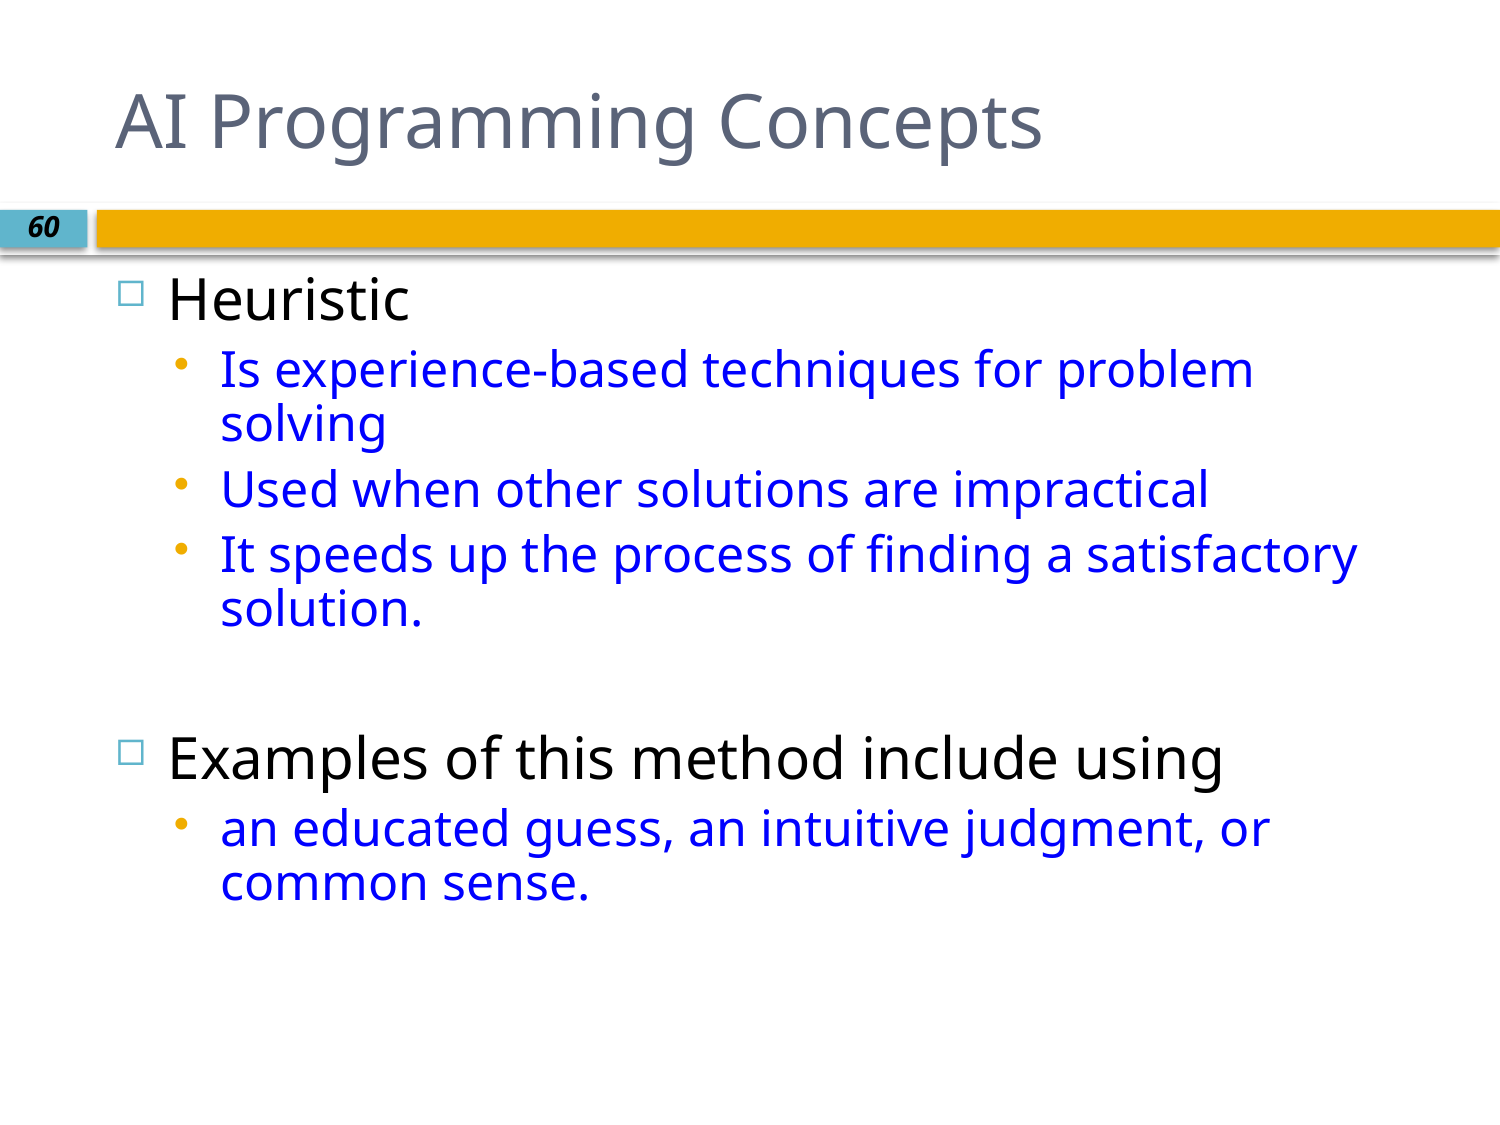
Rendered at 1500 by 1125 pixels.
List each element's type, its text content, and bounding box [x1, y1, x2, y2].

list Heuristic Is experience-based techniques for problem solving Used when other solutions are impractical It speeds up the process of finding a satisfactory solution. Examples of this method include using an educated guess, an intuitive judgment, or common sense. [100, 262, 1438, 1005]
slide_number 60 [0, 208, 88, 249]
title AI Programming Concepts [100, 37, 1438, 200]
